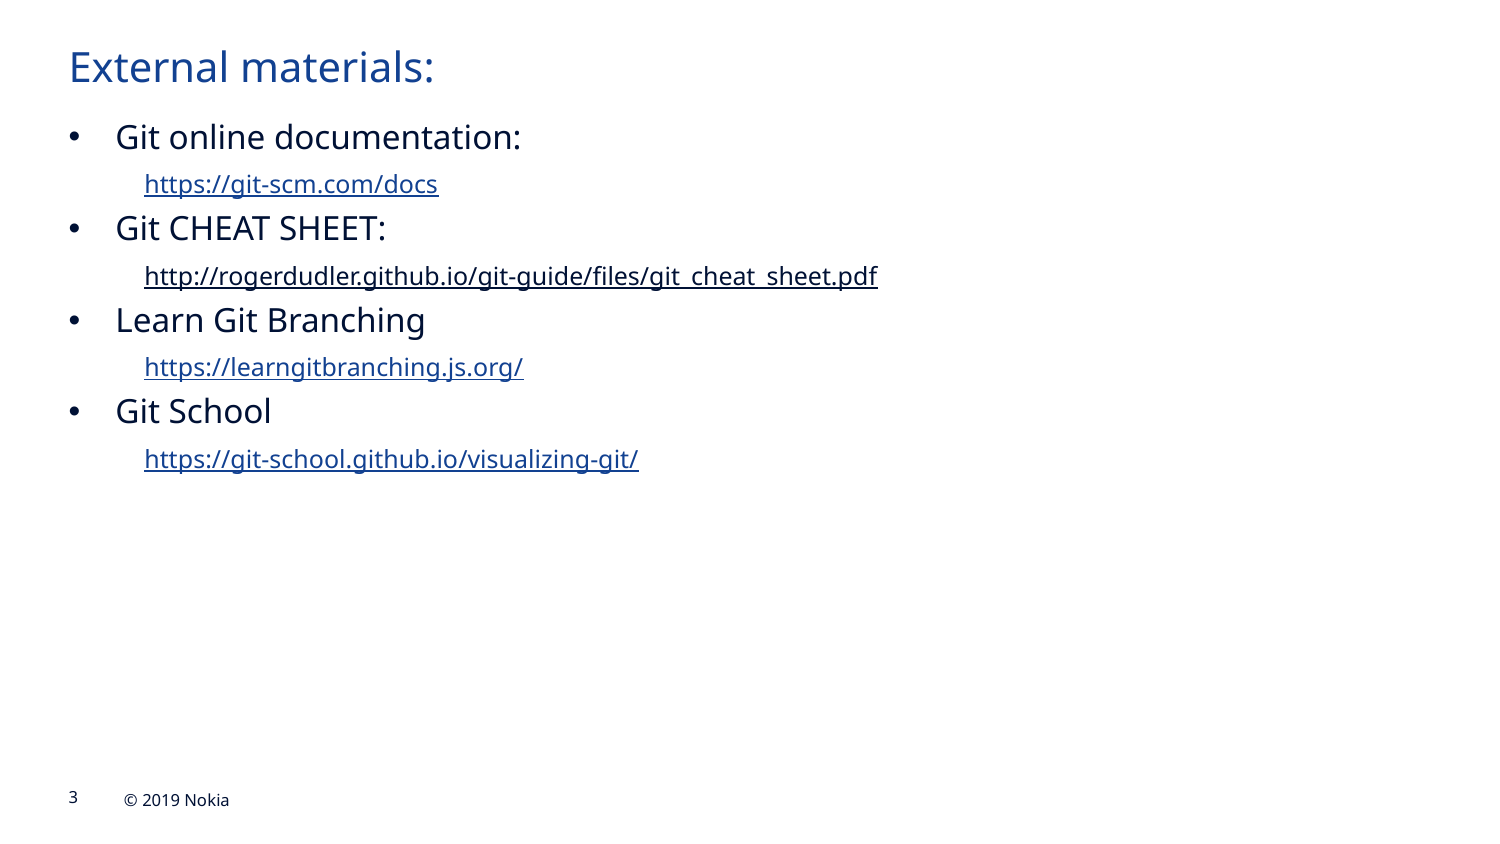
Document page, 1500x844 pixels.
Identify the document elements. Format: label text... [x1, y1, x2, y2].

list External materials: [68, 46, 1432, 97]
list Git online documentation: https://git-scm.com/docs Git CHEAT SHEET: http://rogerdudler.github.io/git-guide/files/git_cheat_sheet.pdf Learn Git Branching https://learngitbranching.js.org/ Git School https://git-school.github.io/visualizing-git/ [68, 120, 1432, 705]
